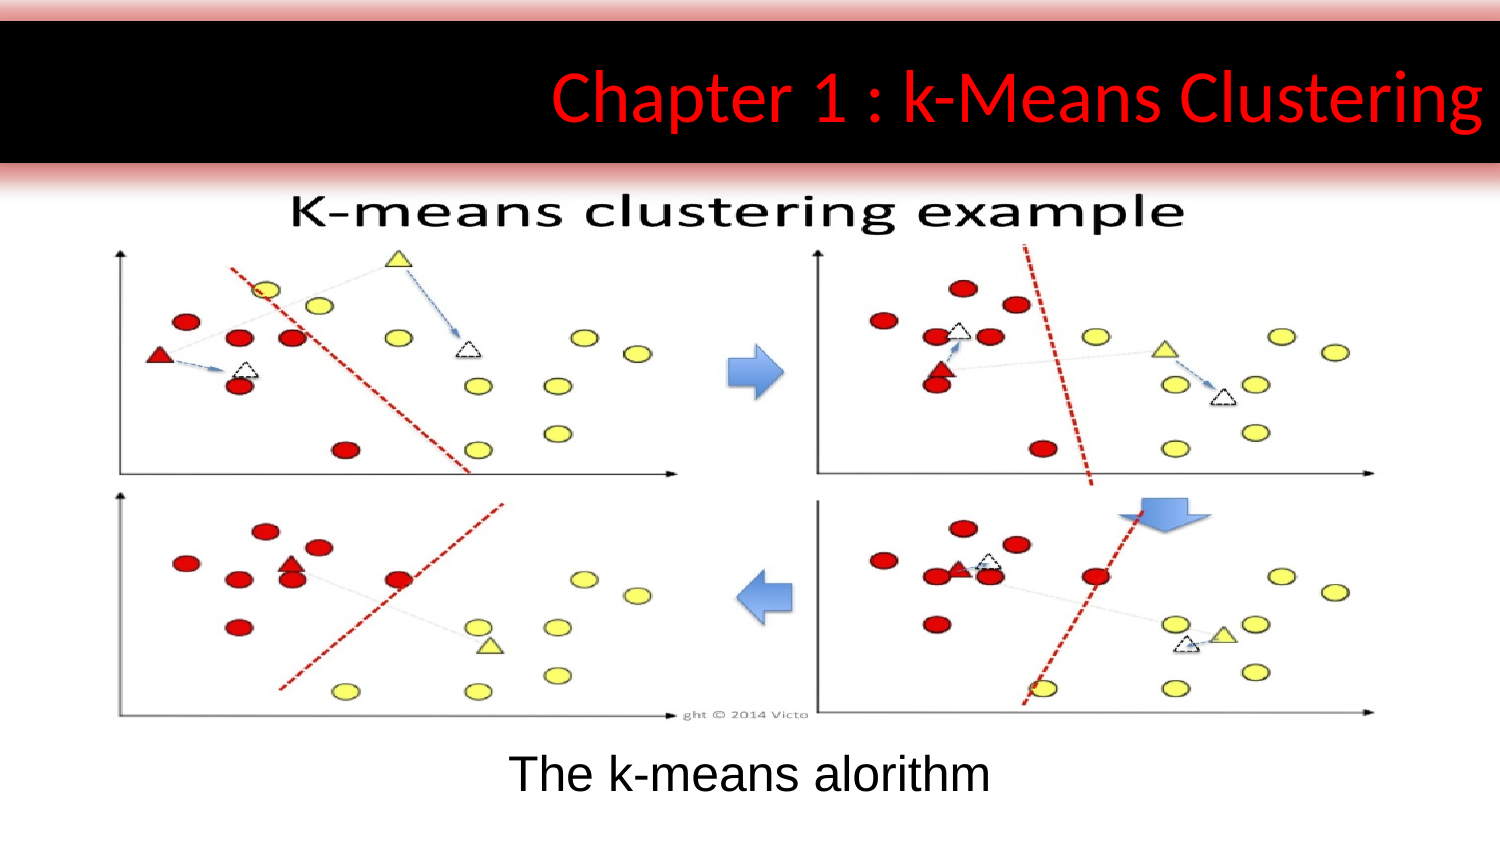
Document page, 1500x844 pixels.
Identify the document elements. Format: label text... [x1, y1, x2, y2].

list The k-means alorithm [418, 734, 1082, 822]
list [87, 134, 1388, 722]
text_box Chapter 1 : k-Means Clustering [0, 21, 1500, 163]
